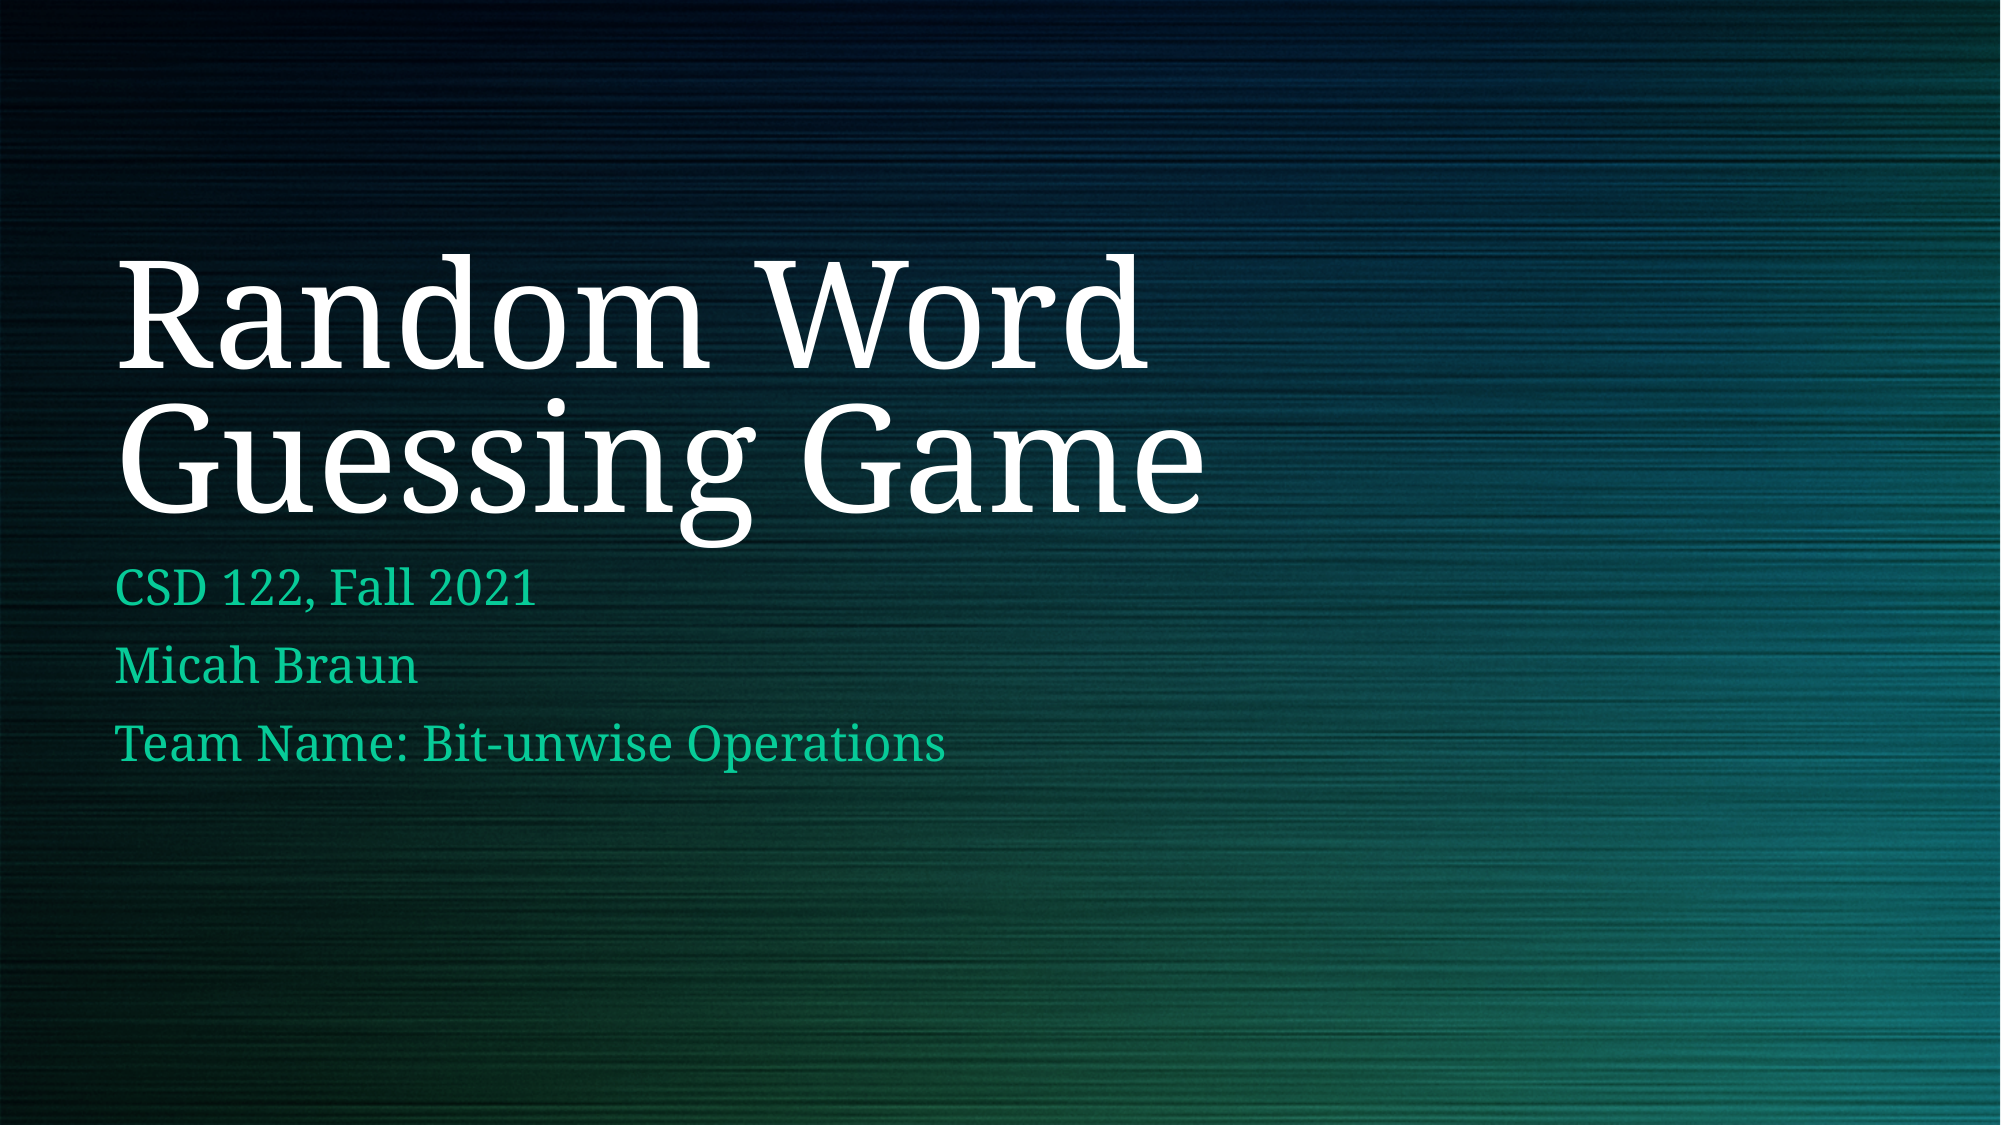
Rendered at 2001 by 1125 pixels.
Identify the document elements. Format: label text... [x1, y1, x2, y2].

subtitle CSD 122, Fall 2021 Micah Braun Team Name: Bit-unwise Operations [99, 555, 1450, 781]
picture [0, 0, 2001, 1125]
title Random Word Guessing Game [99, 42, 1450, 549]
